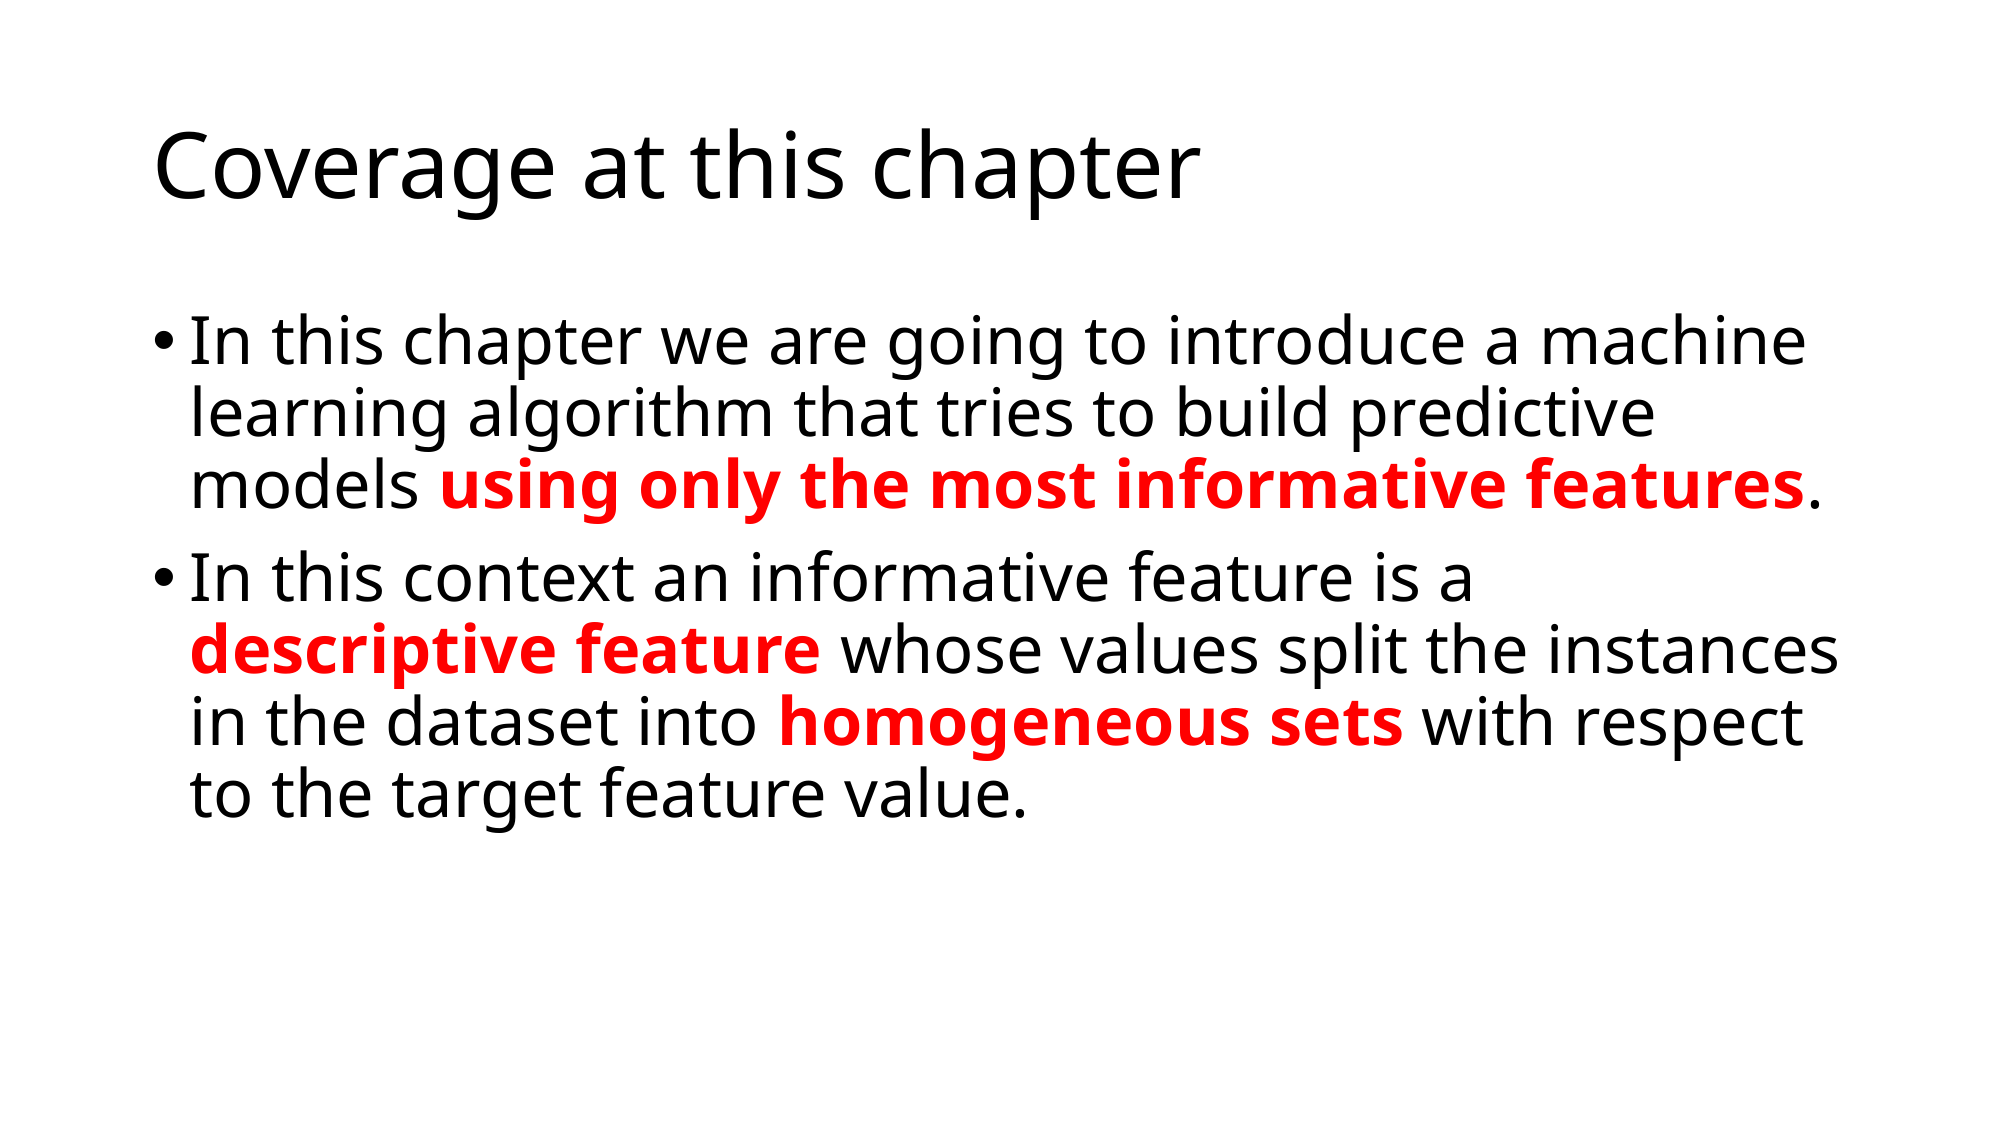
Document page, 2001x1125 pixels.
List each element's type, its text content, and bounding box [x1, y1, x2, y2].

title Coverage at this chapter [137, 59, 1863, 278]
list In this chapter we are going to introduce a machine learning algorithm that tries to build predictive models using only the most informative features. In this context an informative feature is a descriptive feature whose values split the instances in the dataset into homogeneous sets with respect to the target feature value. [137, 299, 1863, 1014]
